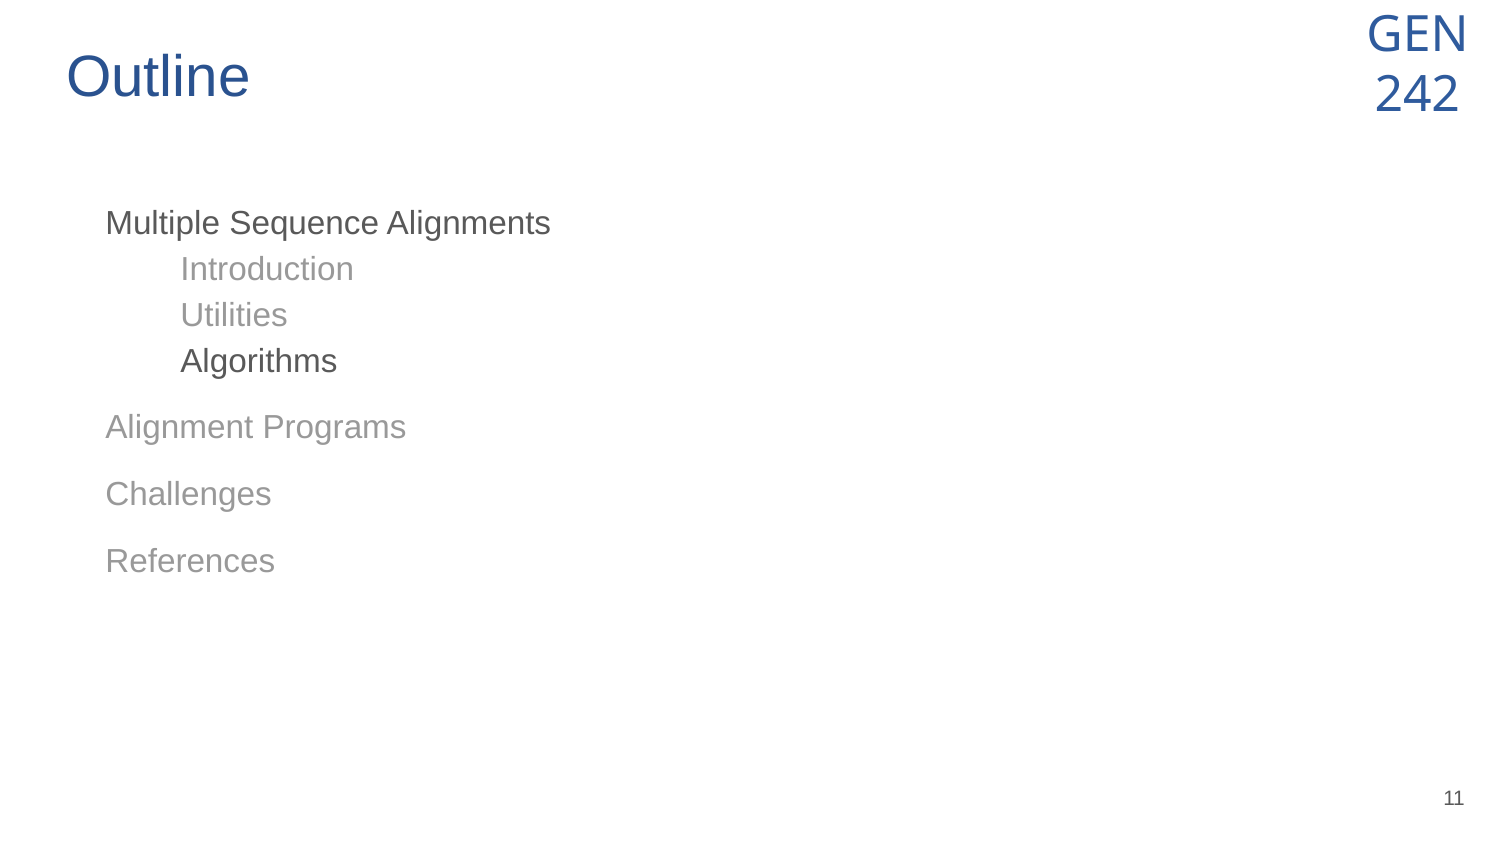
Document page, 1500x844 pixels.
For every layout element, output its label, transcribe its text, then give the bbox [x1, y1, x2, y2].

title Outline [51, 23, 1449, 117]
list Multiple Sequence Alignments Introduction Utilities Algorithms Alignment Programs Challenges References [15, 180, 1454, 548]
slide_number ‹#› [1389, 764, 1480, 830]
